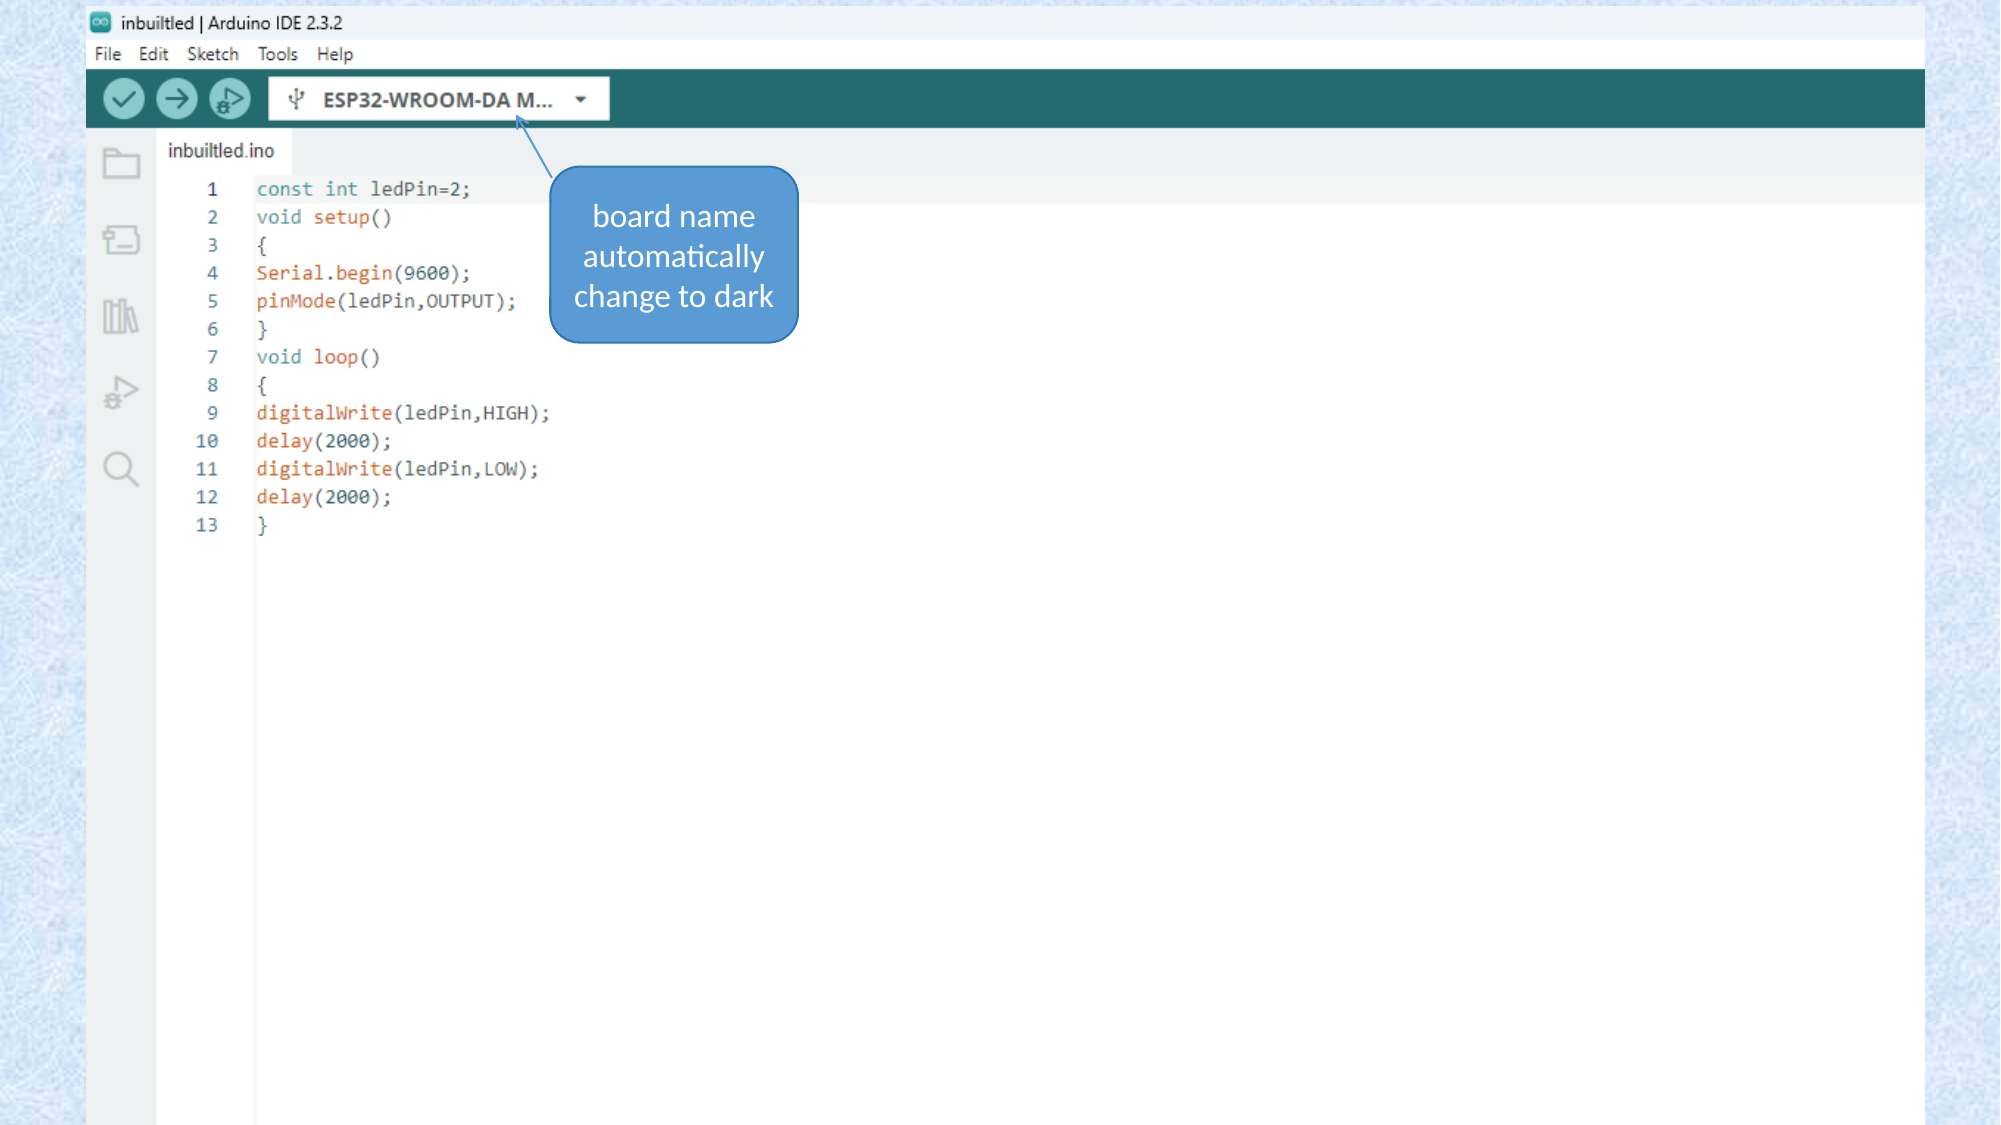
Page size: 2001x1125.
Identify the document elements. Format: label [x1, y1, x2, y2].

text_box [516, 114, 552, 178]
picture [0, 0, 2001, 1125]
